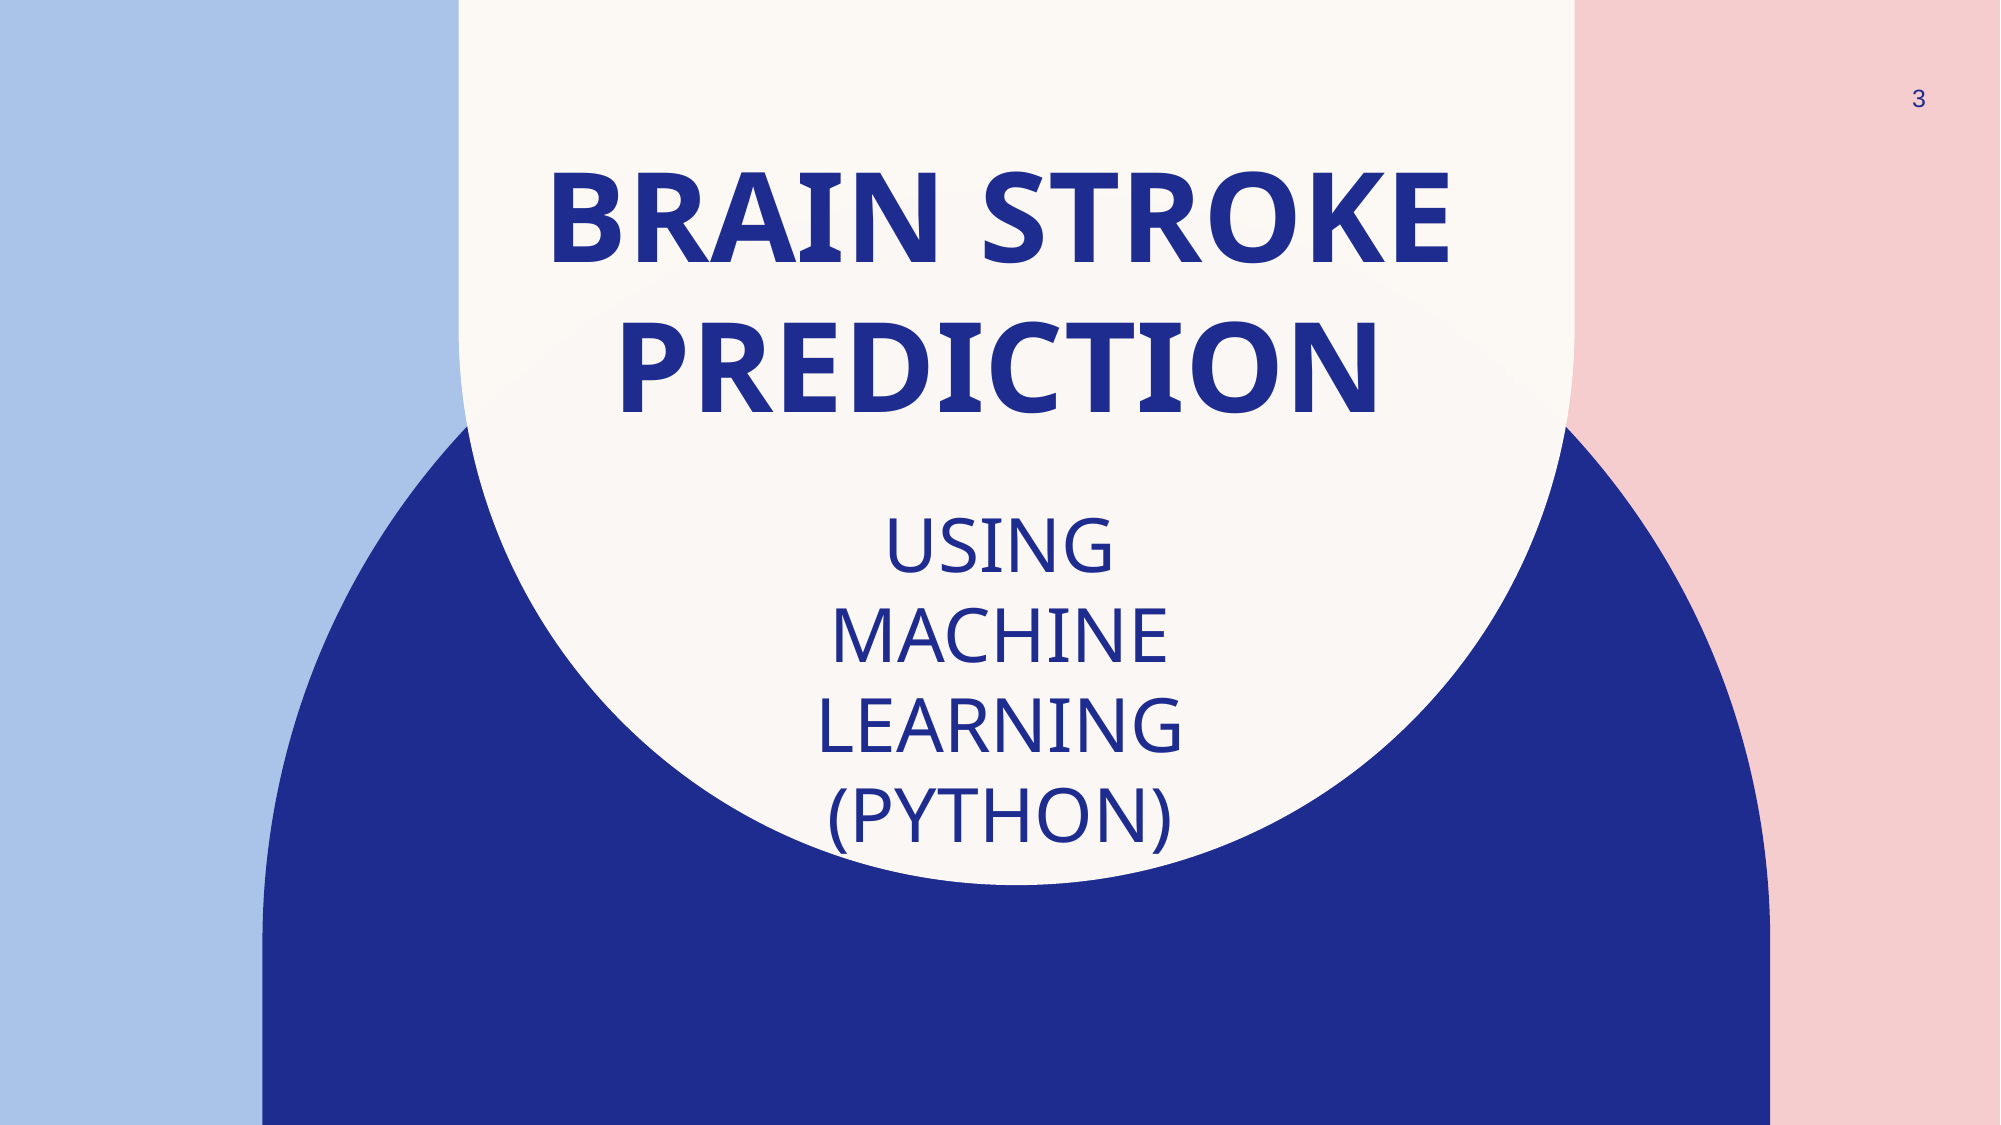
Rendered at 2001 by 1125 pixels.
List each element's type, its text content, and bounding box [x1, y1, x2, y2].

slide_number 3 [1838, 75, 2000, 121]
title Brain STROKE PREDICTION [496, 0, 1504, 446]
subtitle USING MACHINE LEARNING (PYTHON) [713, 497, 1287, 887]
